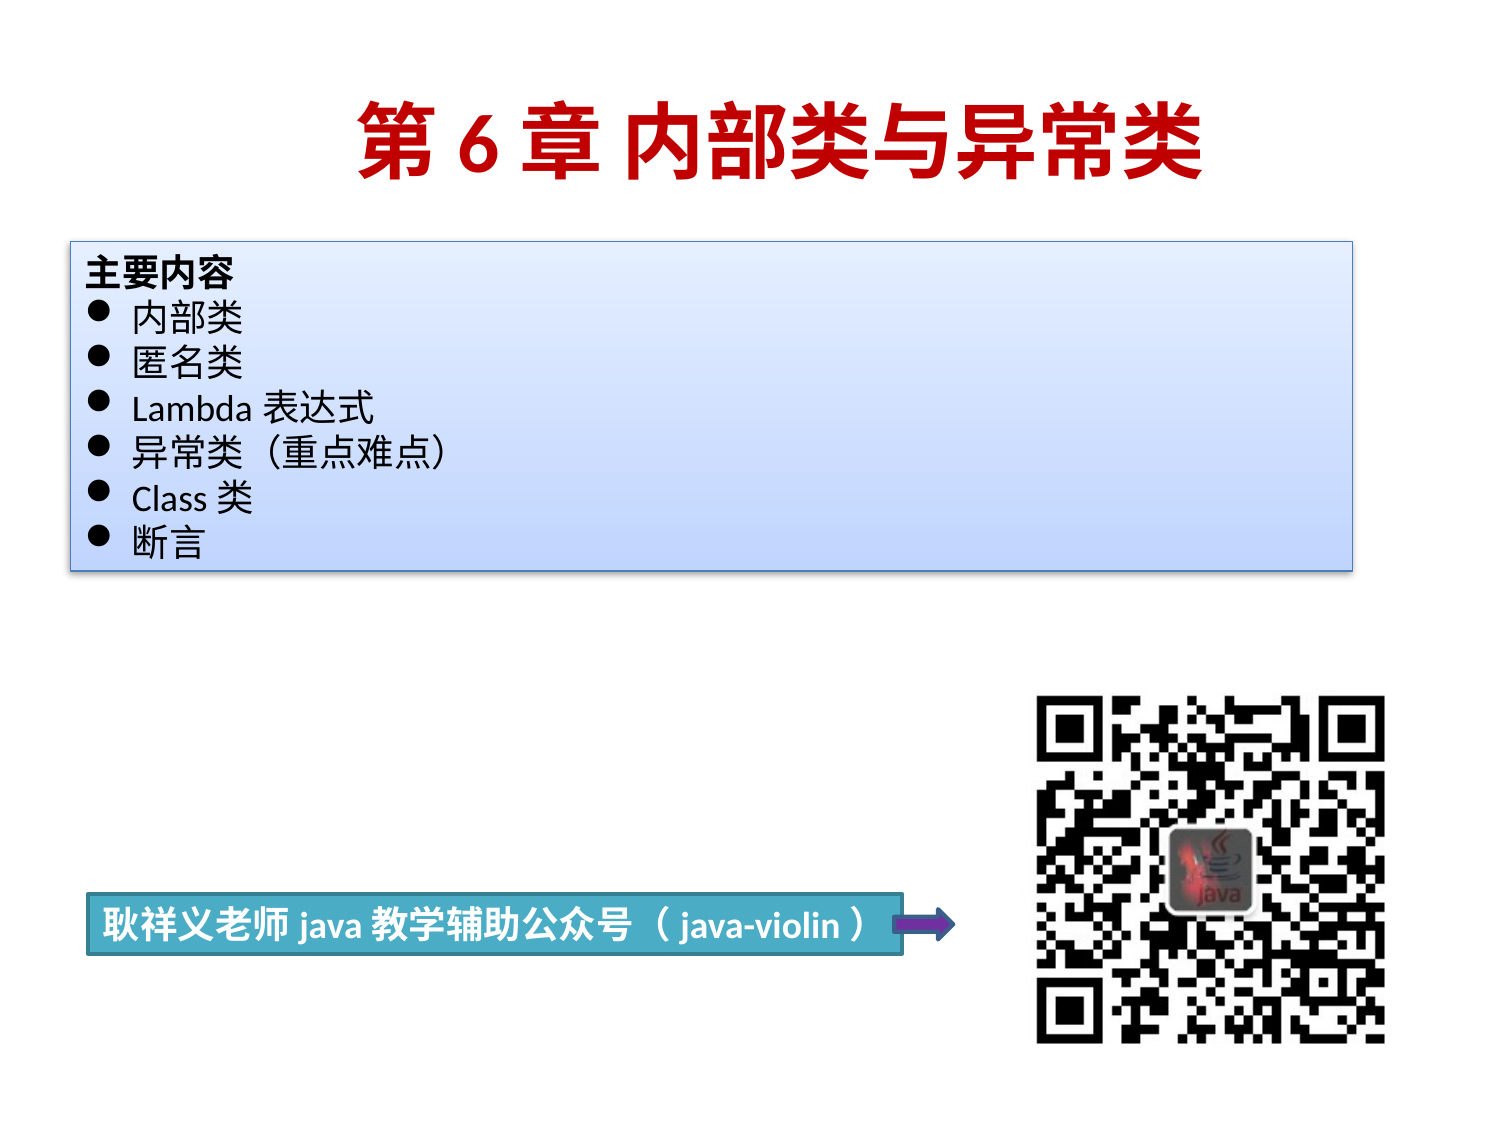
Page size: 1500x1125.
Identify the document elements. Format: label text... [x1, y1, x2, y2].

picture [1009, 668, 1414, 1073]
text_box 主要内容 内部类 匿名类 Lambda表达式 异常类（重点难点） Class类 断言 [70, 241, 1353, 572]
text_box [892, 907, 956, 942]
text_box 耿祥义老师java教学辅助公众号（java-violin） [86, 892, 904, 956]
title 第6章 内部类与异常类 [112, 19, 1447, 261]
